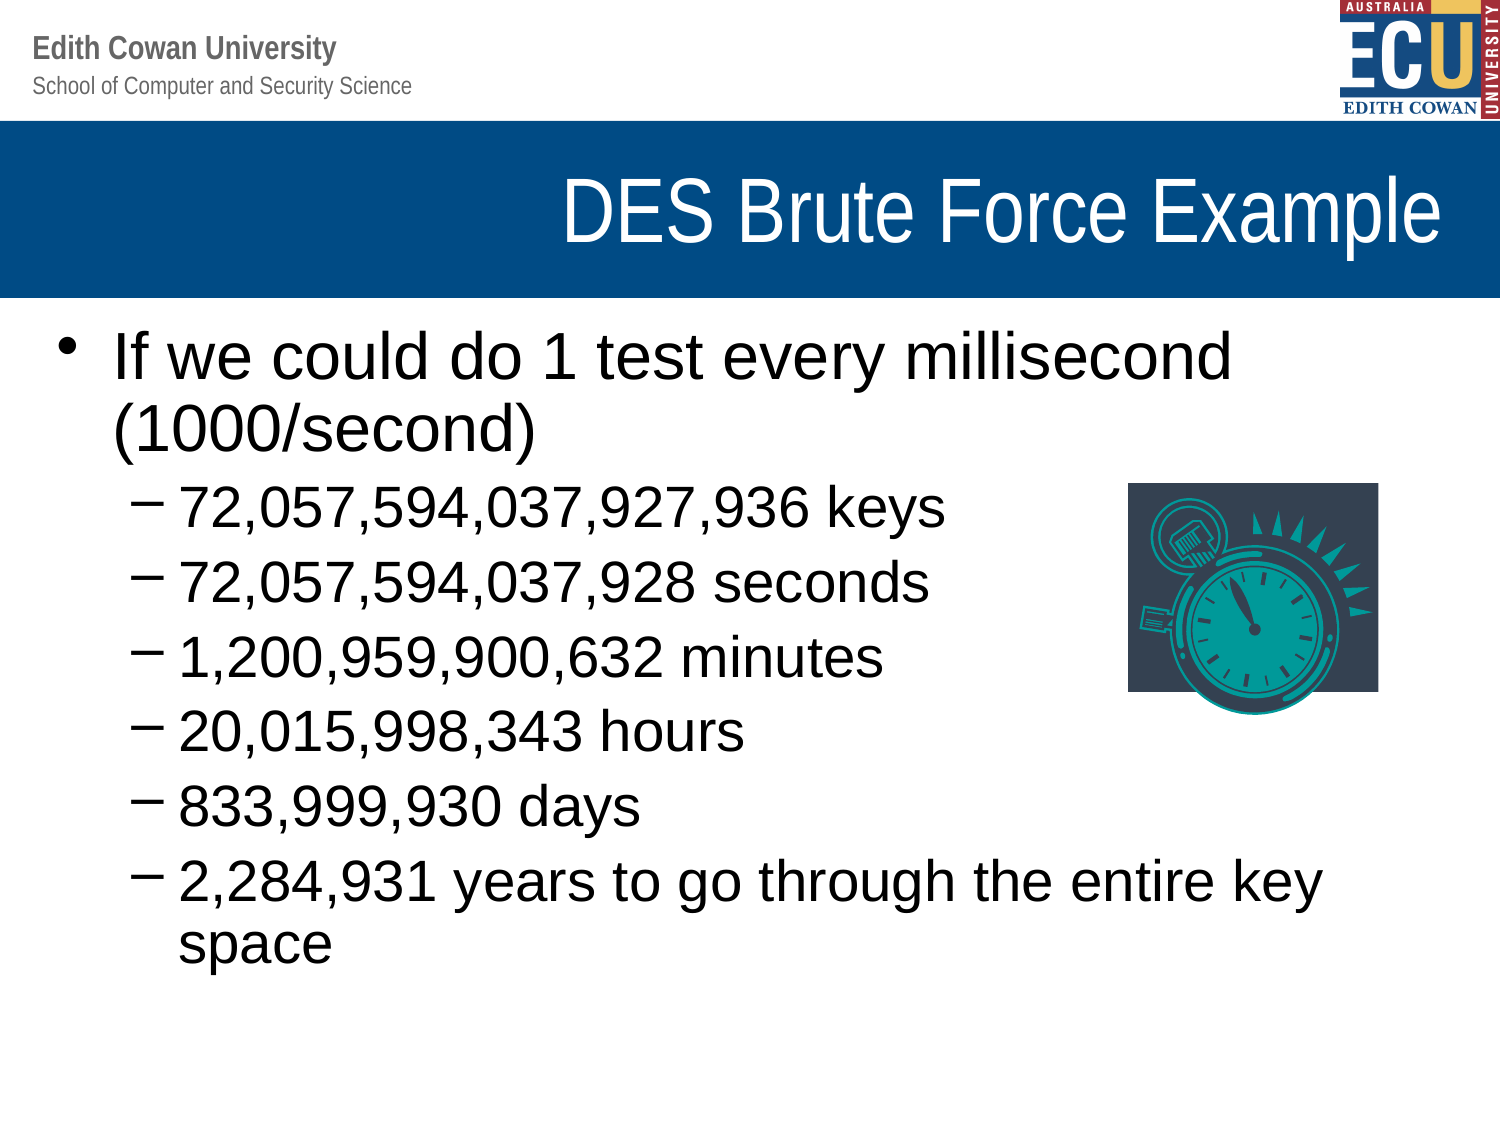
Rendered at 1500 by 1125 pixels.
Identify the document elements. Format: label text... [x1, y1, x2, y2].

picture [1127, 483, 1379, 717]
list If we could do 1 test every millisecond (1000/second) 72,057,594,037,927,936 keys 72,057,594,037,928 seconds 1,200,959,900,632 minutes 20,015,998,343 hours 833,999,930 days 2,284,931 years to go through the entire key space [40, 314, 1460, 1083]
picture [1340, 0, 1500, 119]
title DES Brute Force Example [40, 123, 1460, 289]
